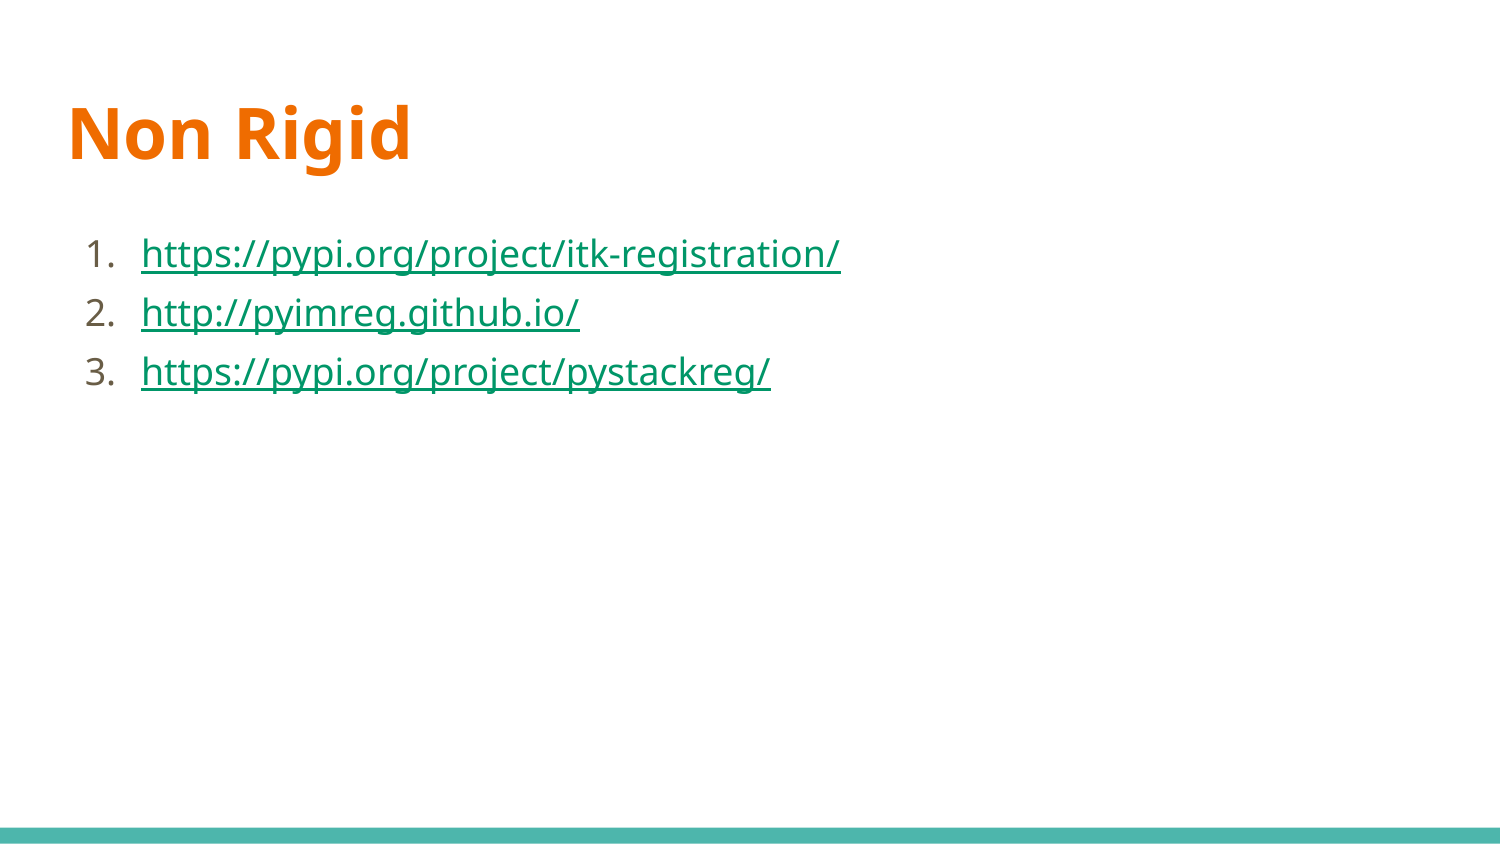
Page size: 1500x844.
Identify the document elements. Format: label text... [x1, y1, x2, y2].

title Non Rigid [51, 72, 1449, 189]
list https://pypi.org/project/itk-registration/ http://pyimreg.github.io/ https://pypi.org/project/pystackreg/ [51, 207, 1449, 750]
